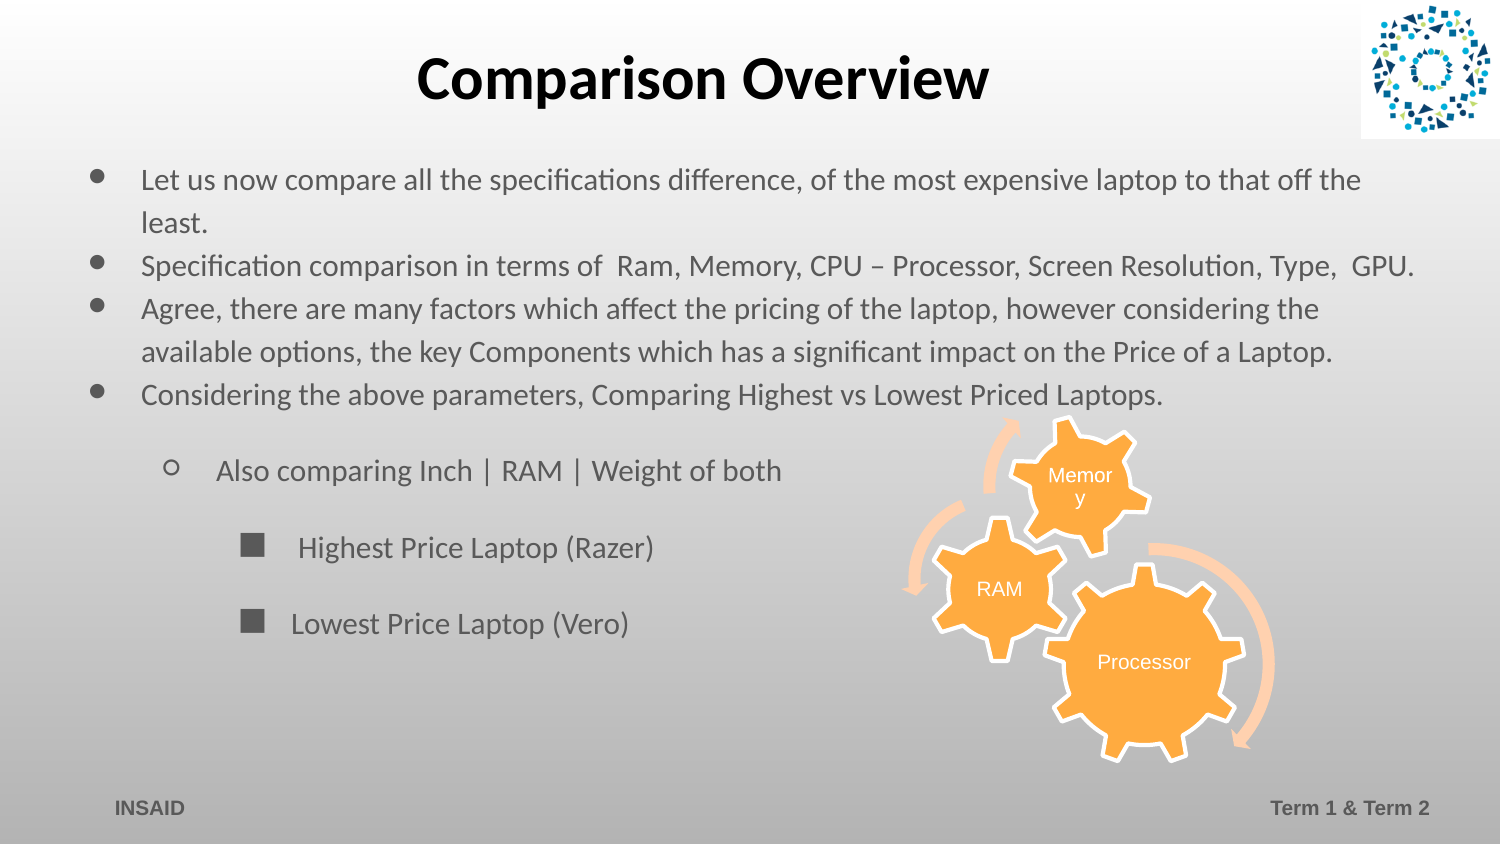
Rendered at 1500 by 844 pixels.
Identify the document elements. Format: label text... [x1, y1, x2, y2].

title Comparison Overview [51, 22, 1358, 117]
slide_number Term 1 & Term 2 [1251, 783, 1449, 830]
picture [1361, 0, 1500, 139]
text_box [773, 398, 1351, 766]
list Let us now compare all the specifications difference, of the most expensive laptop to that off the least. Specification comparison in terms of Ram, Memory, CPU – Processor, Screen Resolution, Type, GPU. Agree, there are many factors which affect the pricing of the laptop, however considering the available options, the key Components which has a significant impact on the Price of a Laptop. Considering the above parameters, Comparing Highest vs Lowest Priced Laptops. Also comparing Inch | RAM | Weight of both Highest Price Laptop (Razer) Lowest Price Laptop (Vero) [51, 138, 1449, 766]
slide_number INSAID [51, 783, 249, 830]
